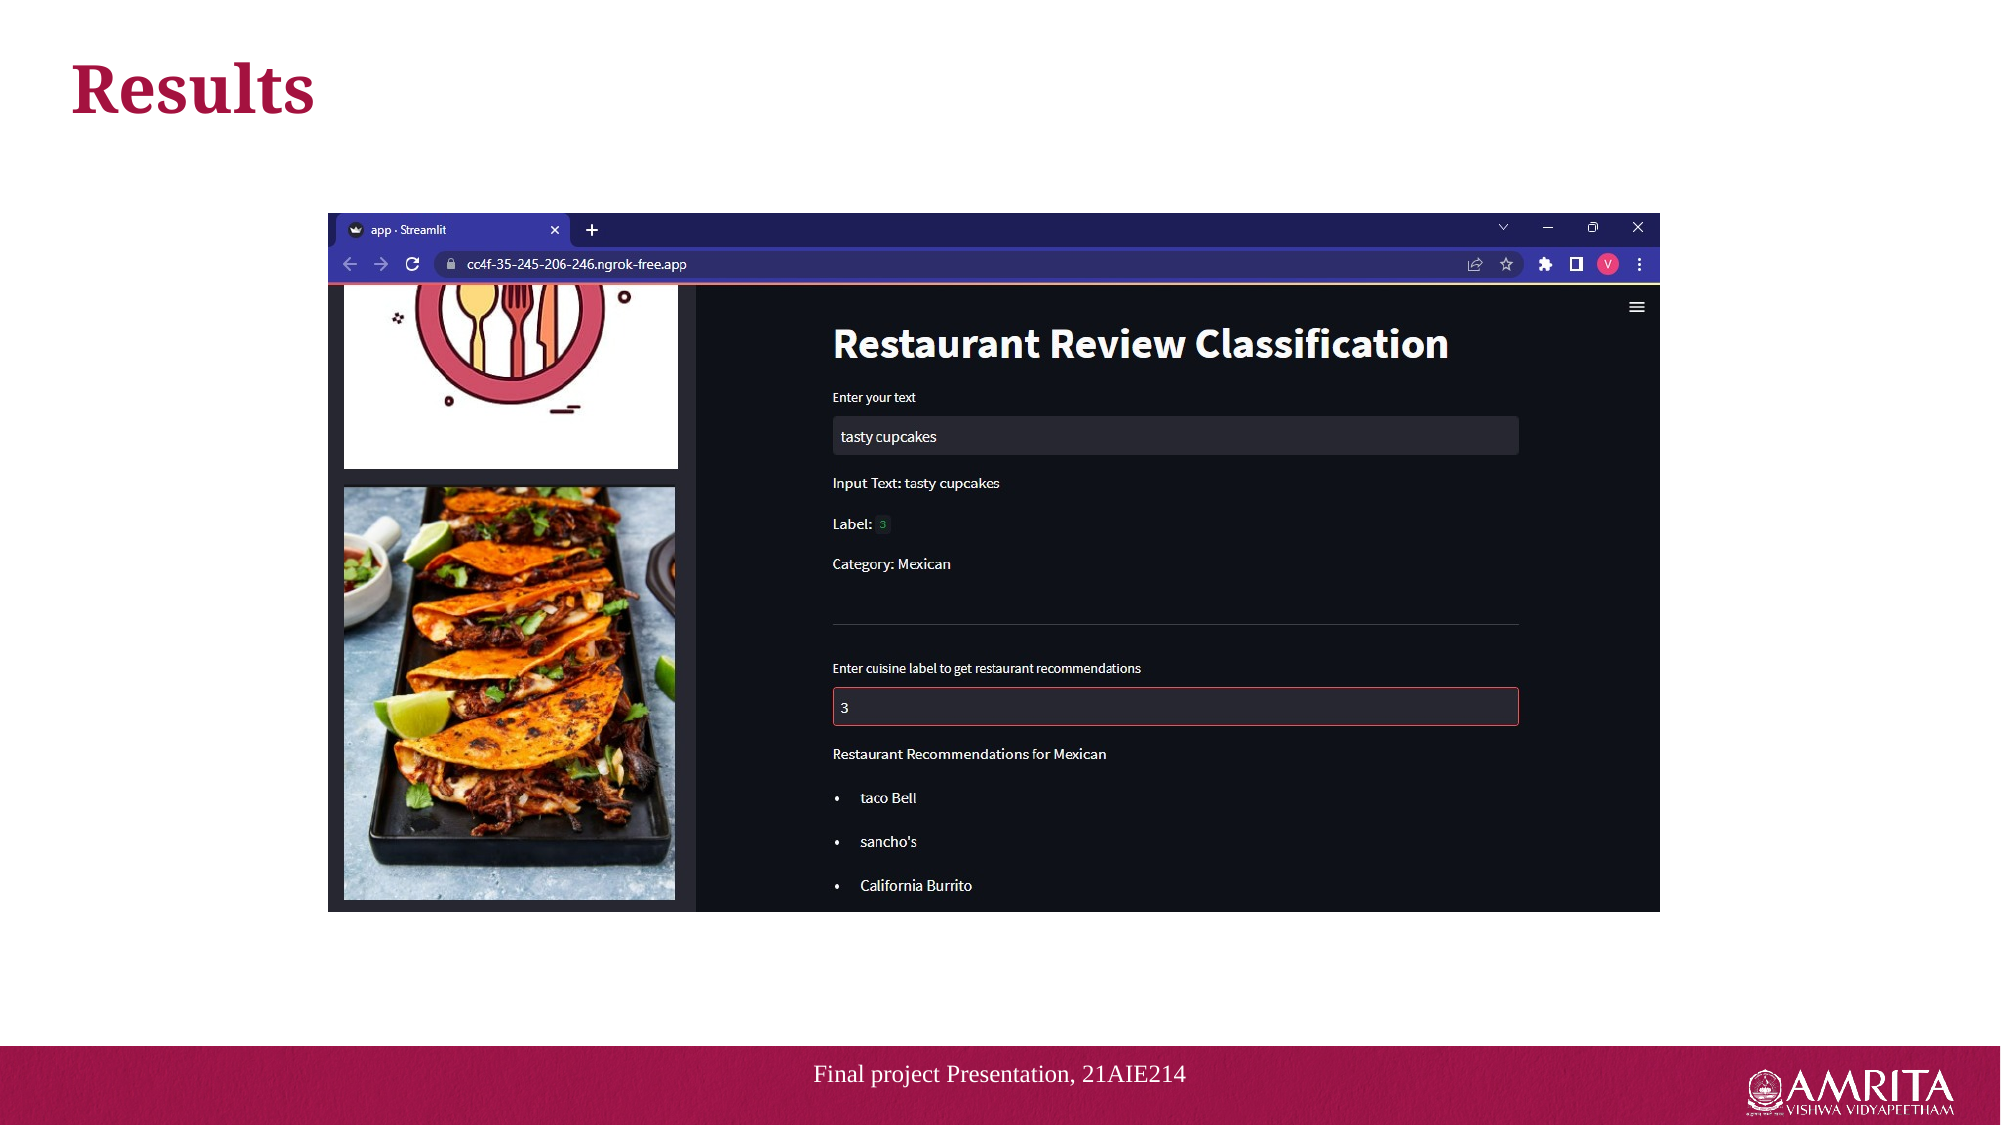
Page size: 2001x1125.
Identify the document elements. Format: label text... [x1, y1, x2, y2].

title Results [55, 57, 1933, 127]
picture [328, 213, 1660, 912]
footer Final project Presentation, 21AIE214 [662, 1042, 1338, 1103]
picture [0, 1046, 2001, 1125]
